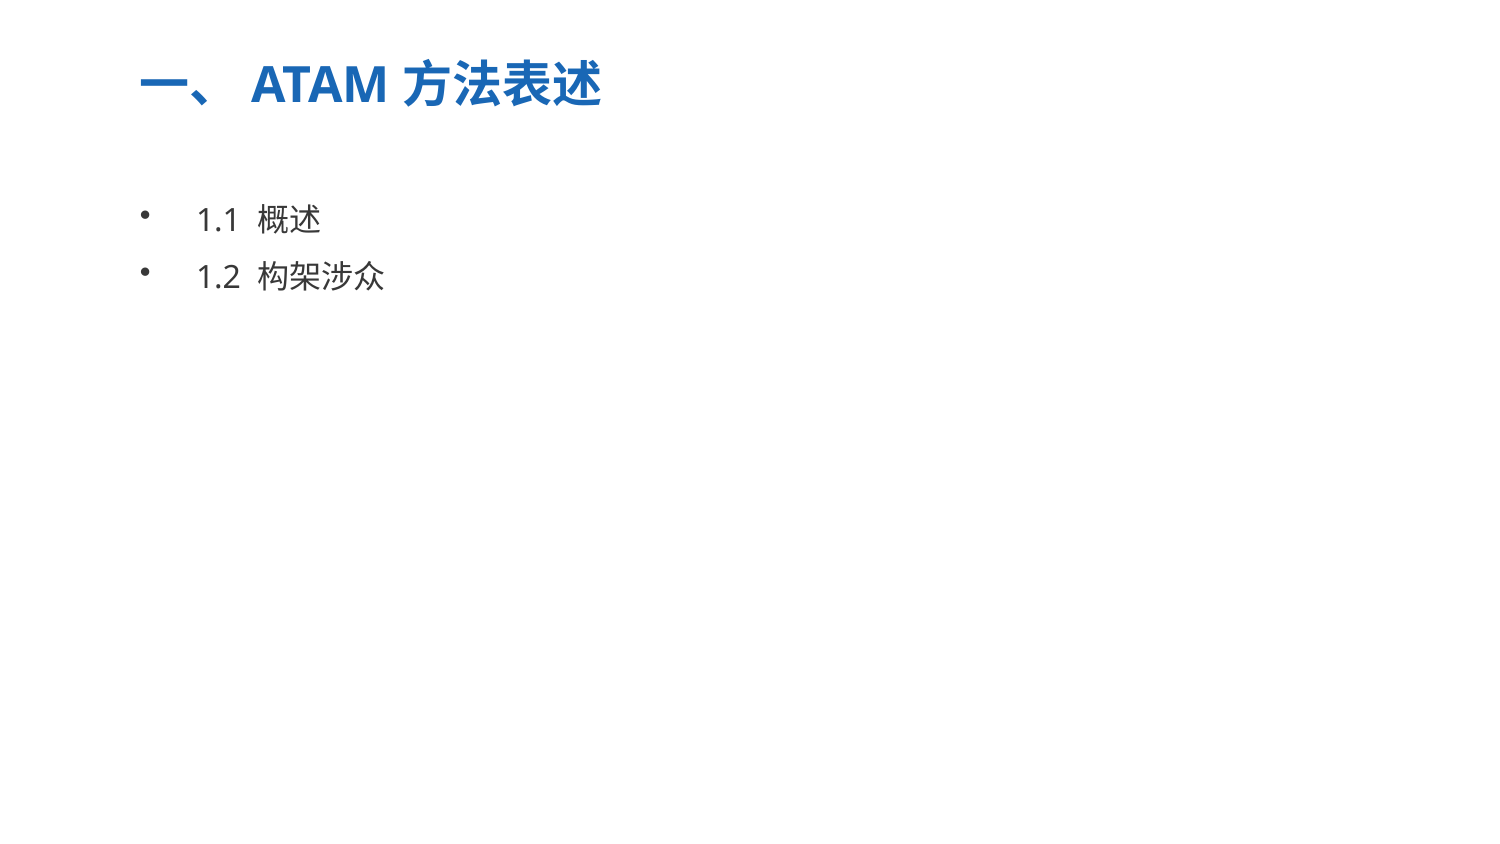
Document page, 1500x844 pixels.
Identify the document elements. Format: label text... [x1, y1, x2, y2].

text_box 1.1 概述 1.2 构架涉众 [125, 172, 1391, 323]
text_box 一、ATAM方法表述 [125, 37, 1406, 129]
